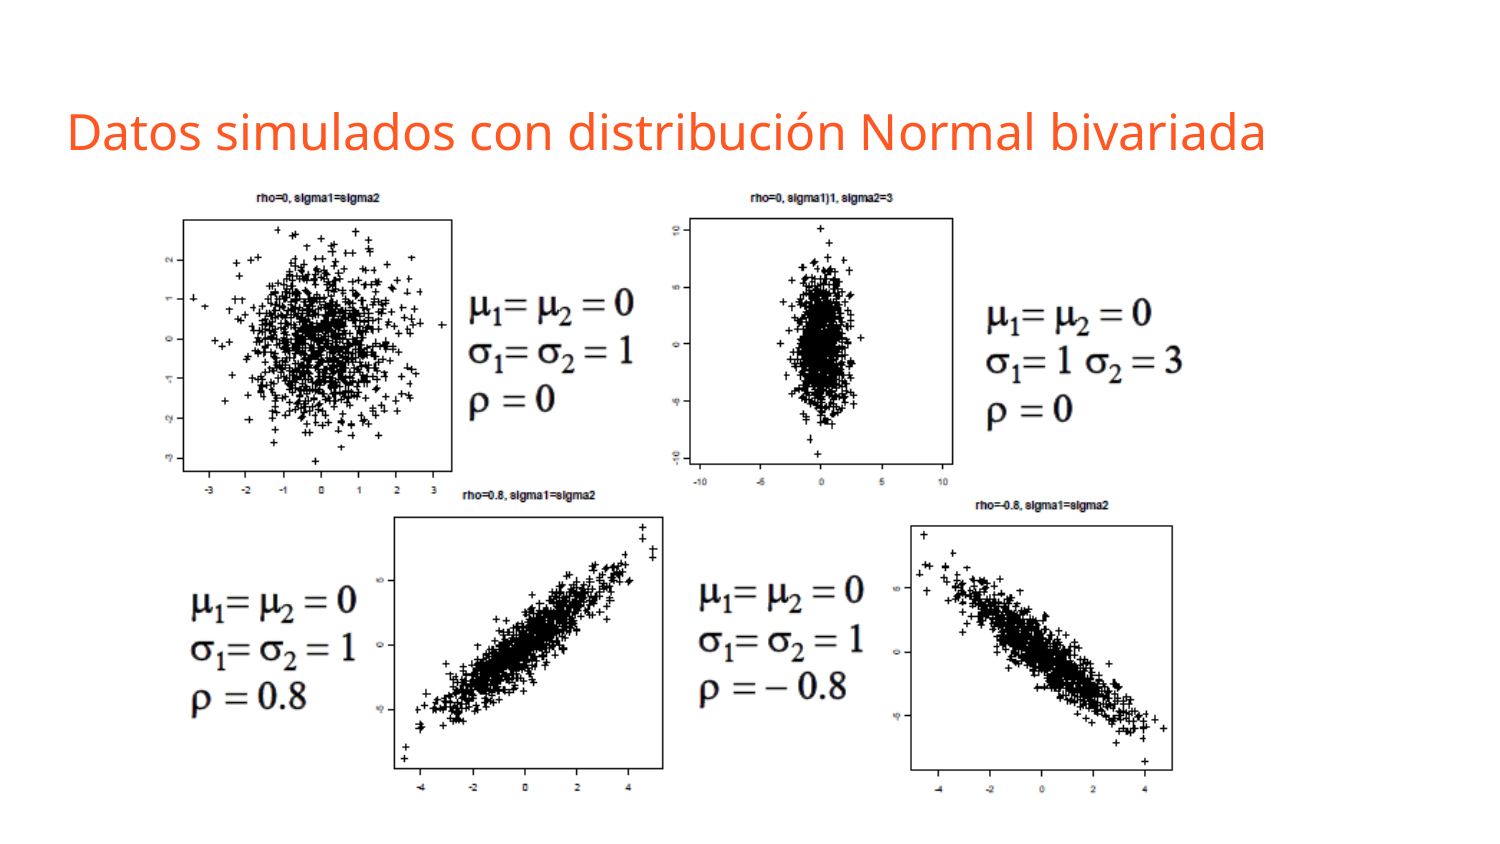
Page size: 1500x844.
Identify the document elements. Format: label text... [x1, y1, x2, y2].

title Datos simulados con distribución Normal bivariada [51, 51, 1454, 176]
picture [137, 175, 1209, 794]
